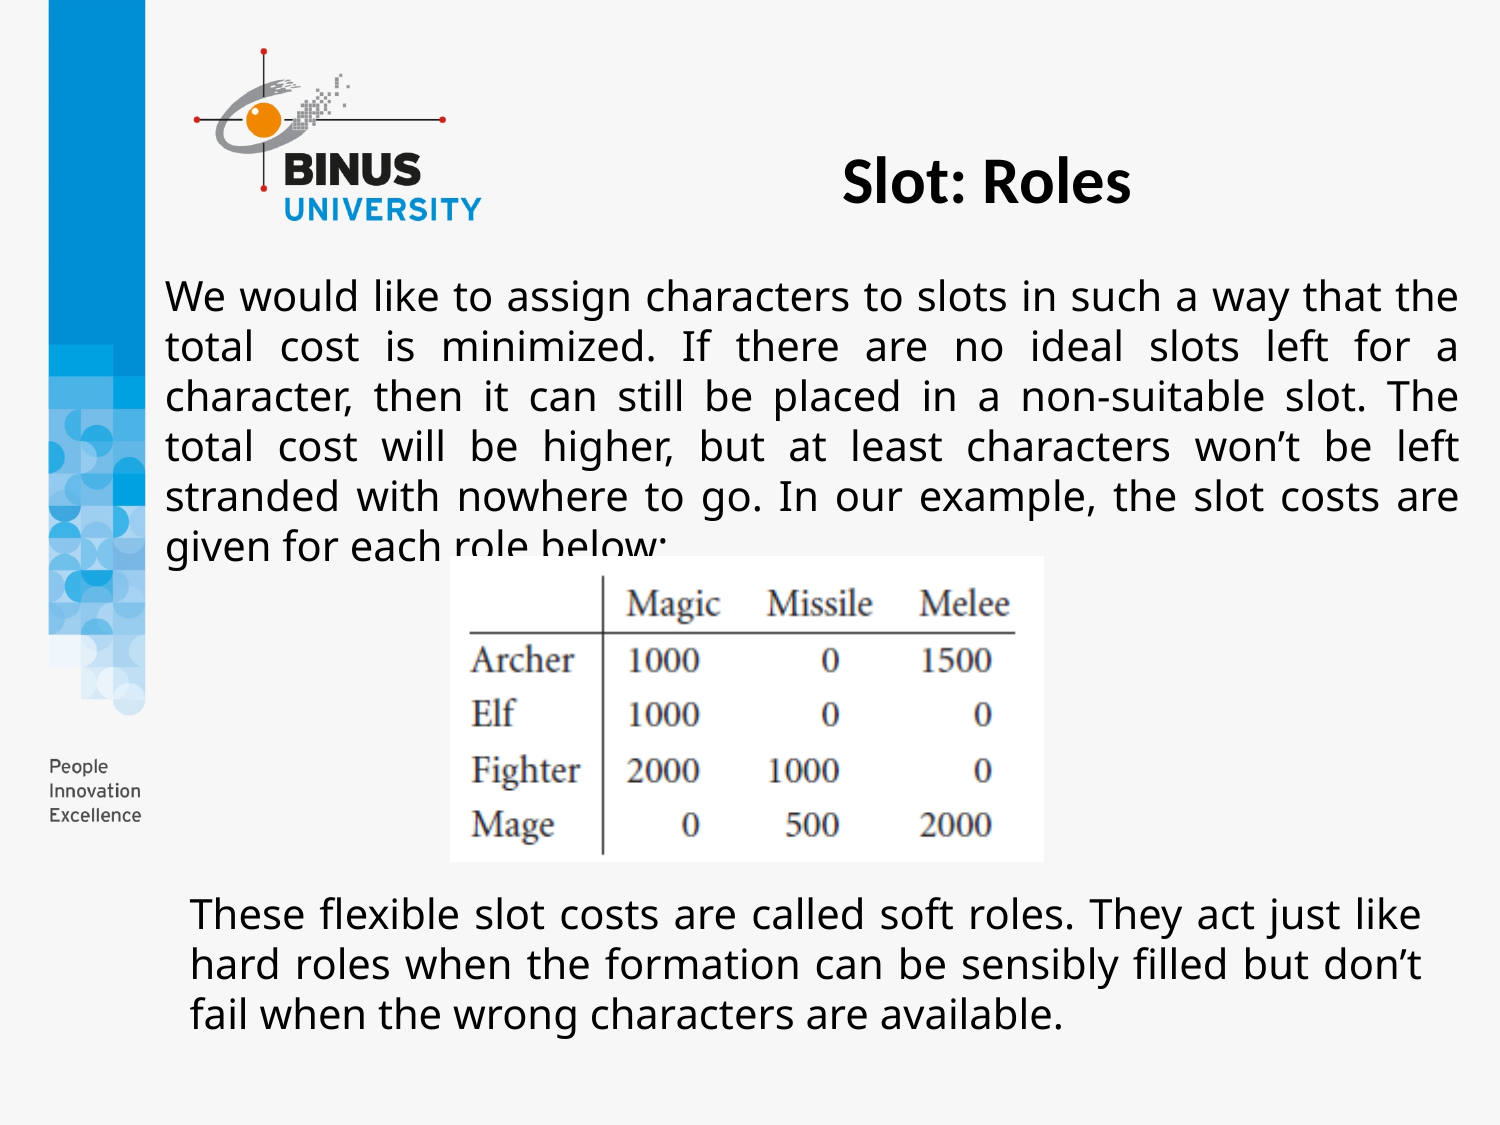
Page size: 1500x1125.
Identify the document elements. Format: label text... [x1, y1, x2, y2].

text_box Slot: Roles [474, 129, 1500, 224]
picture [0, 0, 1500, 862]
text_box These flexible slot costs are called soft roles. They act just like hard roles when the formation can be sensibly filled but don’t fail when the wrong characters are available. [174, 880, 1438, 1046]
text_box We would like to assign characters to slots in such a way that the total cost is minimized. If there are no ideal slots left for a character, then it can still be placed in a non-suitable slot. The total cost will be higher, but at least characters won’t be left stranded with nowhere to go. In our example, the slot costs are given for each role below: [150, 262, 1475, 578]
